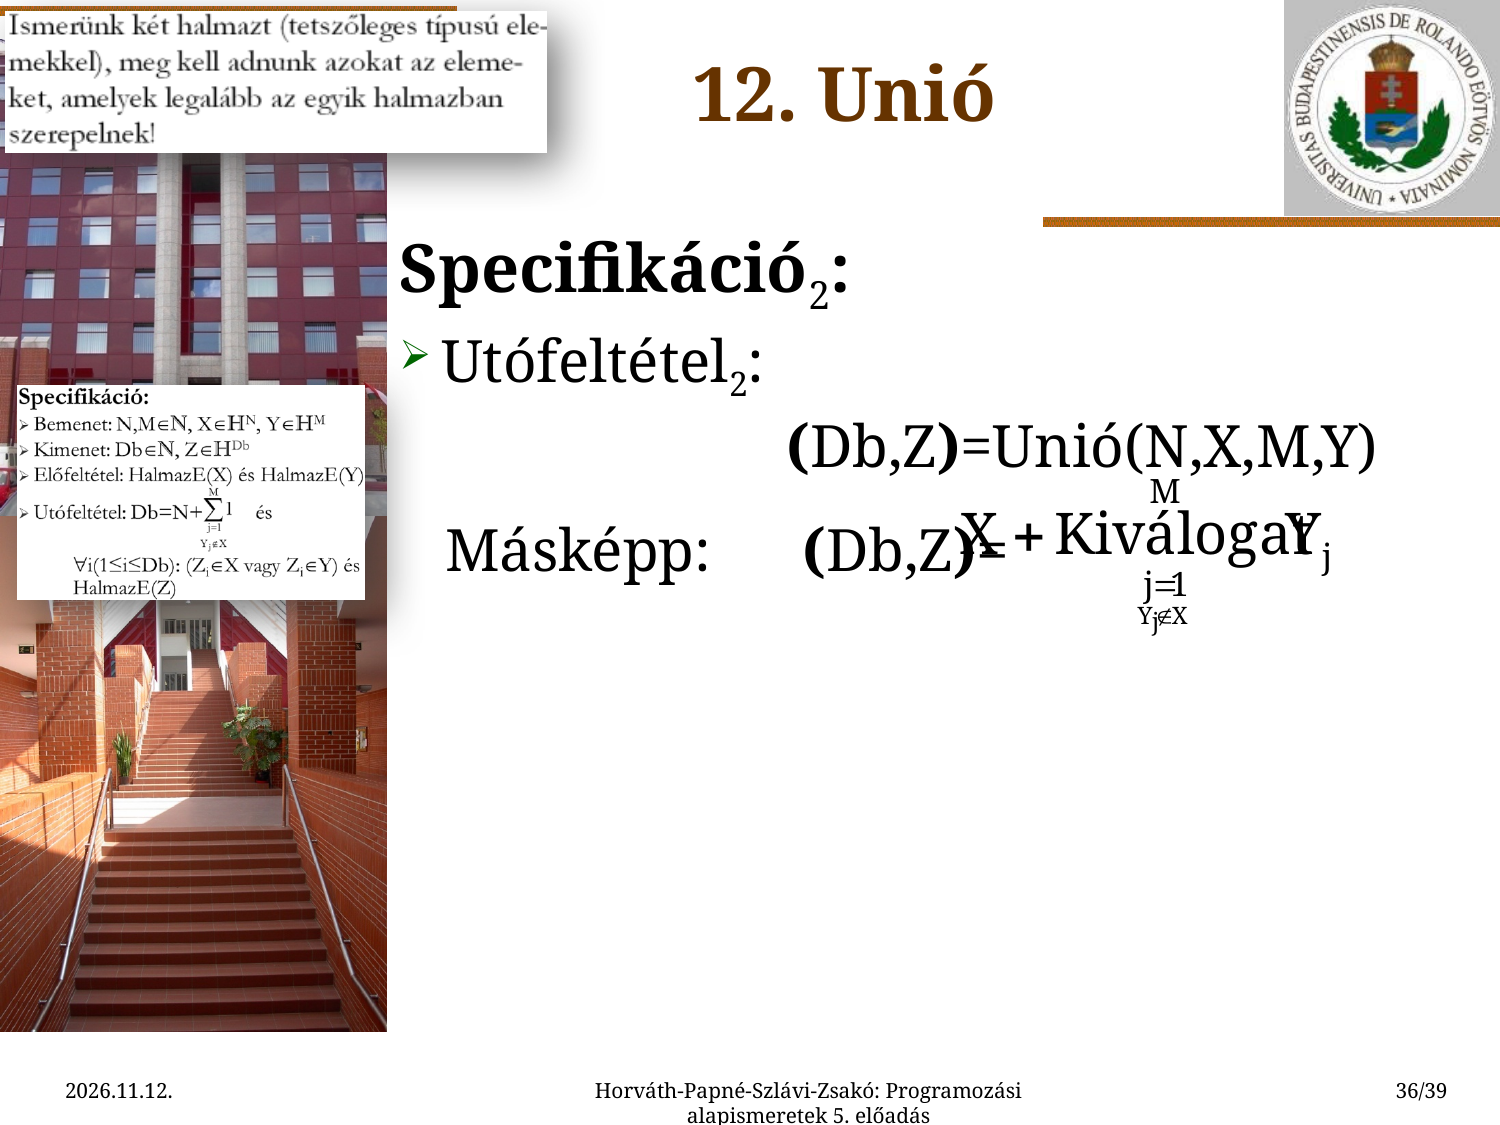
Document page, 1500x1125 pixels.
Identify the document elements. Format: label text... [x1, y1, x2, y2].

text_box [950, 467, 1359, 651]
picture [0, 0, 547, 1032]
picture [1043, 0, 1500, 220]
title 12. Unió [560, 0, 1270, 183]
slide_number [50, 1070, 363, 1125]
footer Horváth-Papné-Szlávi-Zsakó: Programozási alapismeretek 5. előadás [512, 1070, 1105, 1125]
list Specifikáció2: Utófeltétel2: (Db,Z)=Unió(N,X,M,Y) Másképp: (Db,Z)= [384, 220, 1500, 1059]
slide_number 36/39 [1149, 1070, 1463, 1125]
